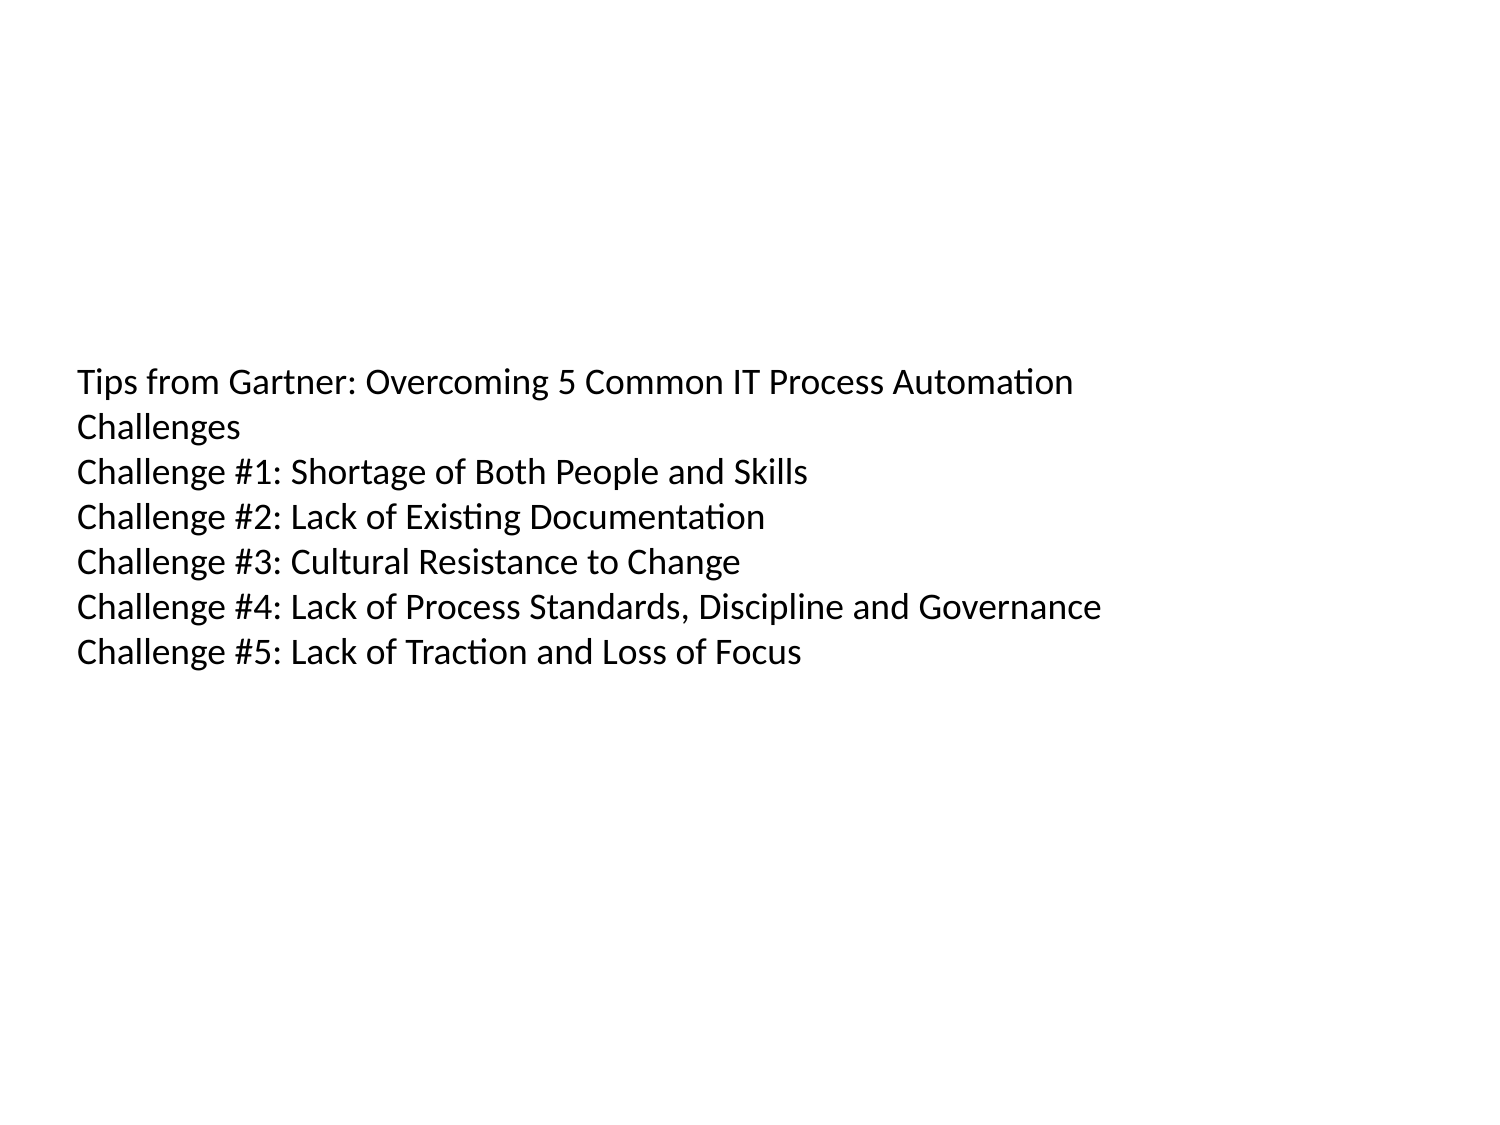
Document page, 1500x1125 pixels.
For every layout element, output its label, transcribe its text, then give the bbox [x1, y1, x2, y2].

text_box Tips from Gartner: Overcoming 5 Common IT Process Automation Challenges Challenge #1: Shortage of Both People and Skills Challenge #2: Lack of Existing Documentation Challenge #3: Cultural Resistance to Change Challenge #4: Lack of Process Standards, Discipline and Governance Challenge #5: Lack of Traction and Loss of Focus [62, 304, 1125, 680]
